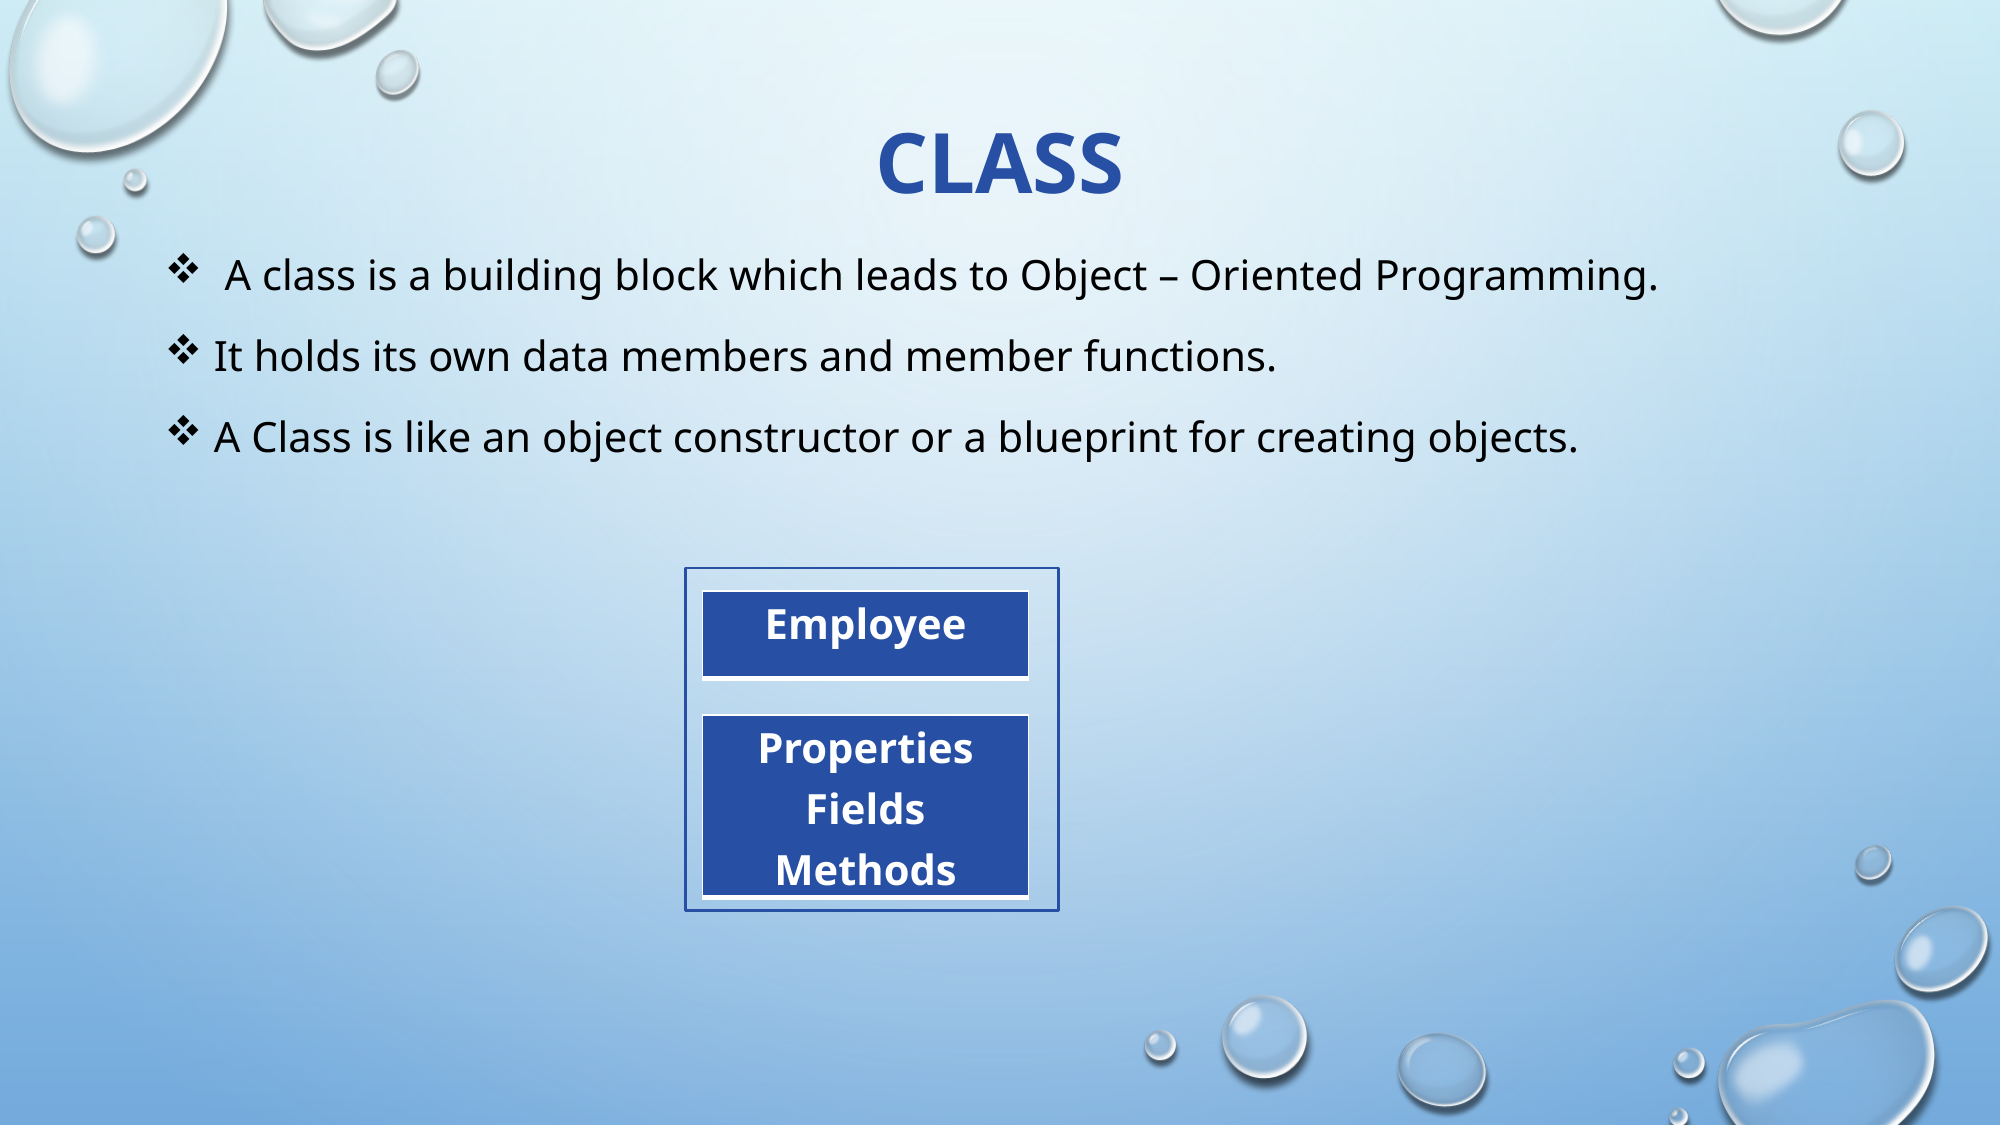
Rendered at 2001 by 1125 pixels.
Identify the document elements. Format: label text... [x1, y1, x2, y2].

text_box [684, 567, 1060, 912]
list A class is a building block which leads to Object – Oriented Programming. It holds its own data members and member functions. A Class is like an object constructor or a blueprint for creating objects. [149, 231, 1850, 950]
picture [0, 0, 2000, 1125]
title CLASS [149, 101, 1851, 232]
